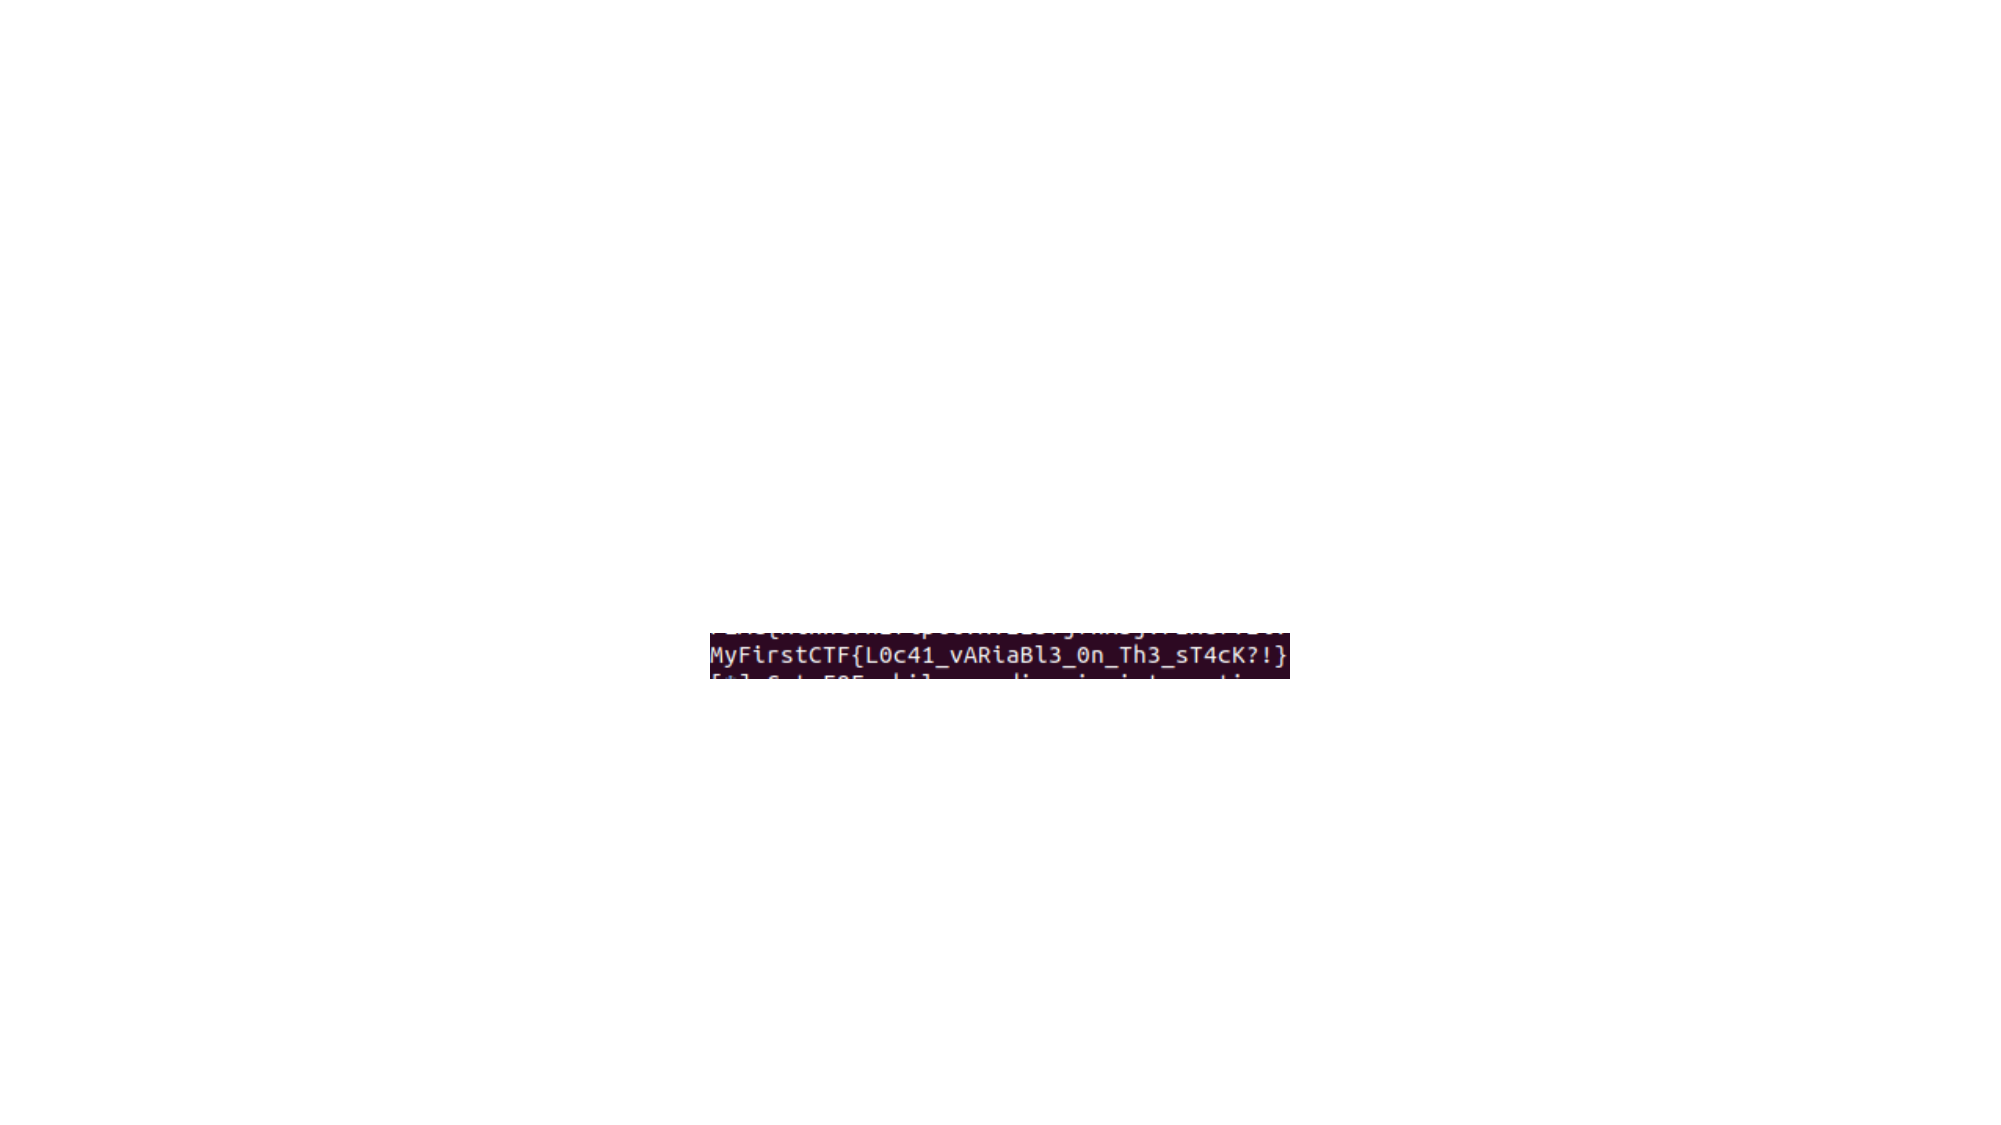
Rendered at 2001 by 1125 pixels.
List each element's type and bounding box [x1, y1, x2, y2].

list [710, 633, 1290, 679]
